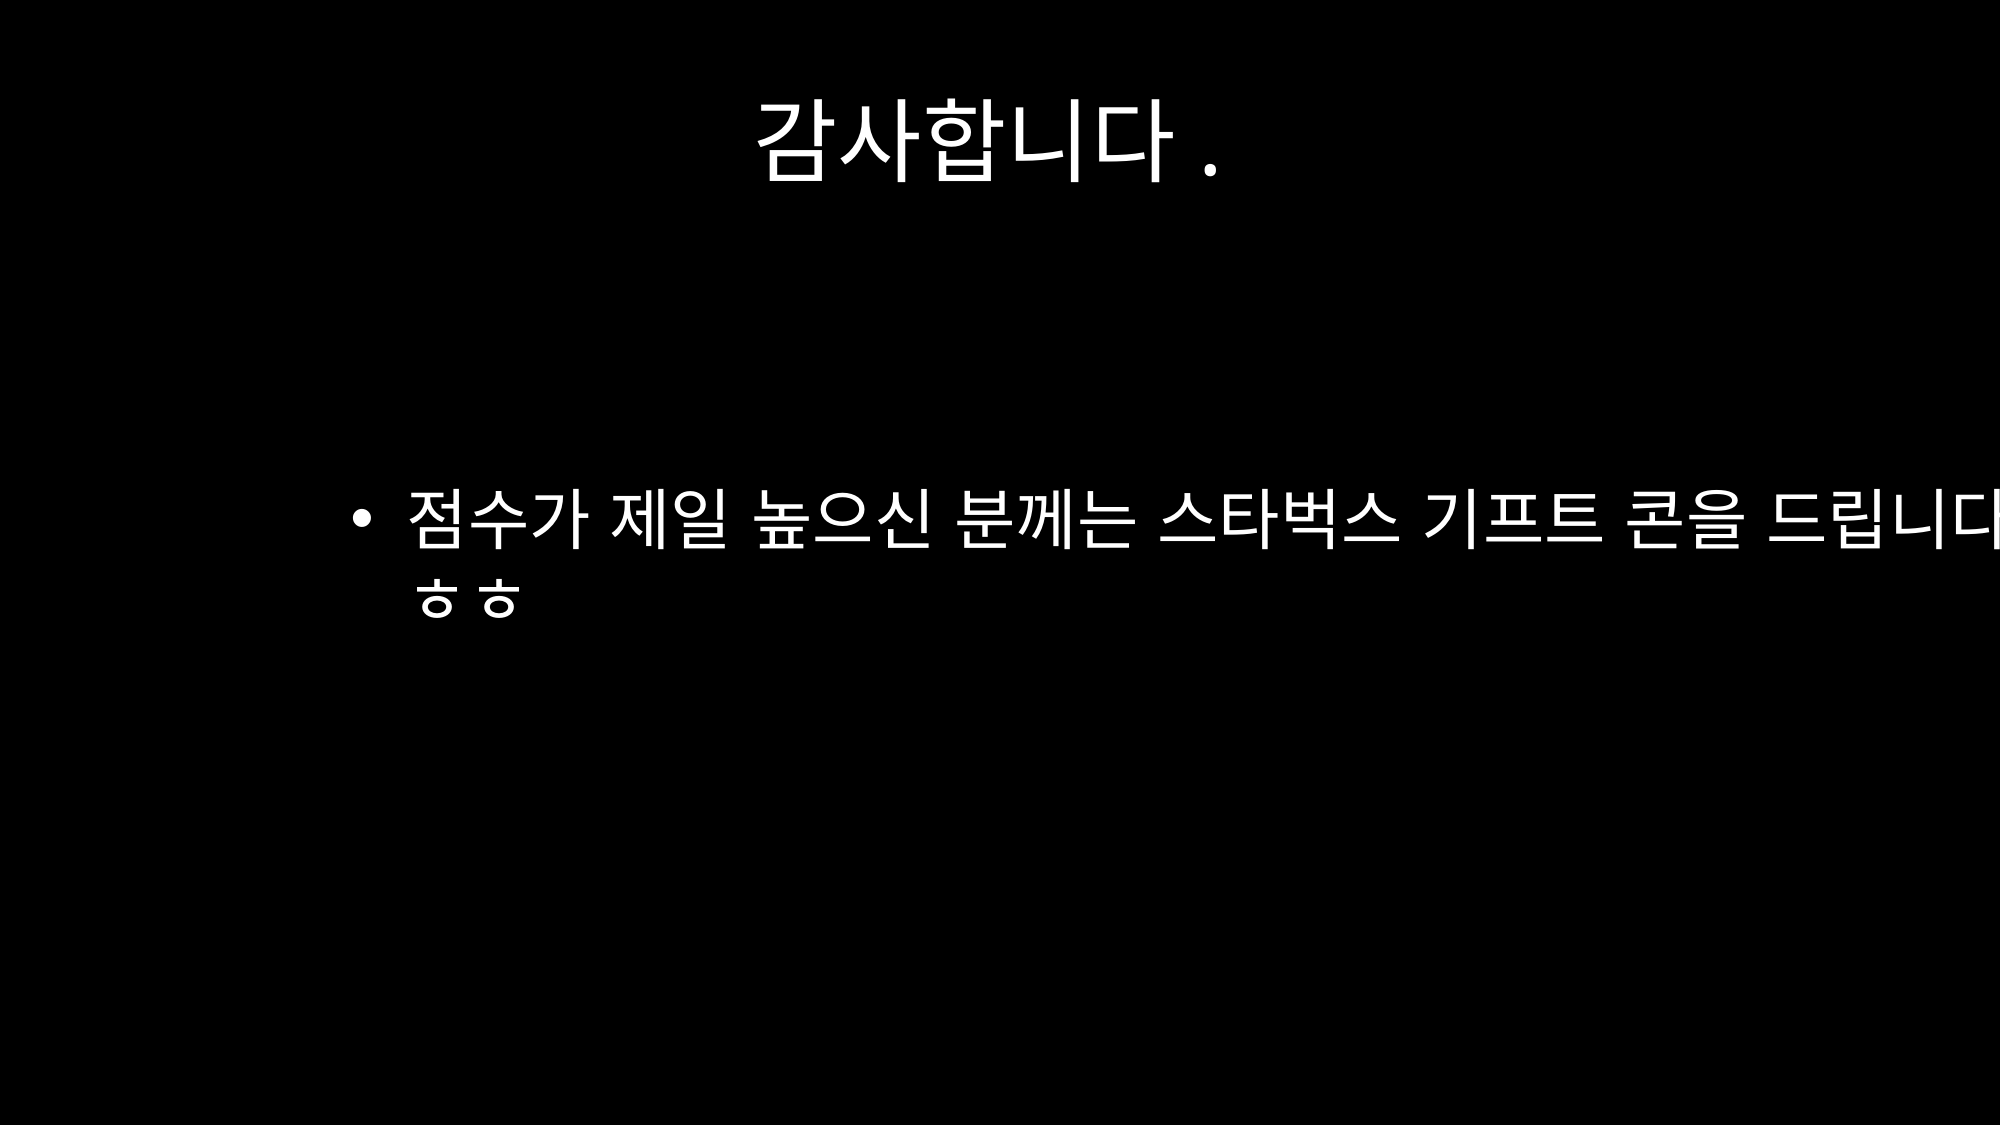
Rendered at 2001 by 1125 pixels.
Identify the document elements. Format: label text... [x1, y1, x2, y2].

list 점수가 제일 높으신 분께는 스타벅스 기프트 콘을 드립니다.ㅎㅎ [335, 470, 2000, 1125]
title 감사합니다. [99, 45, 1900, 233]
